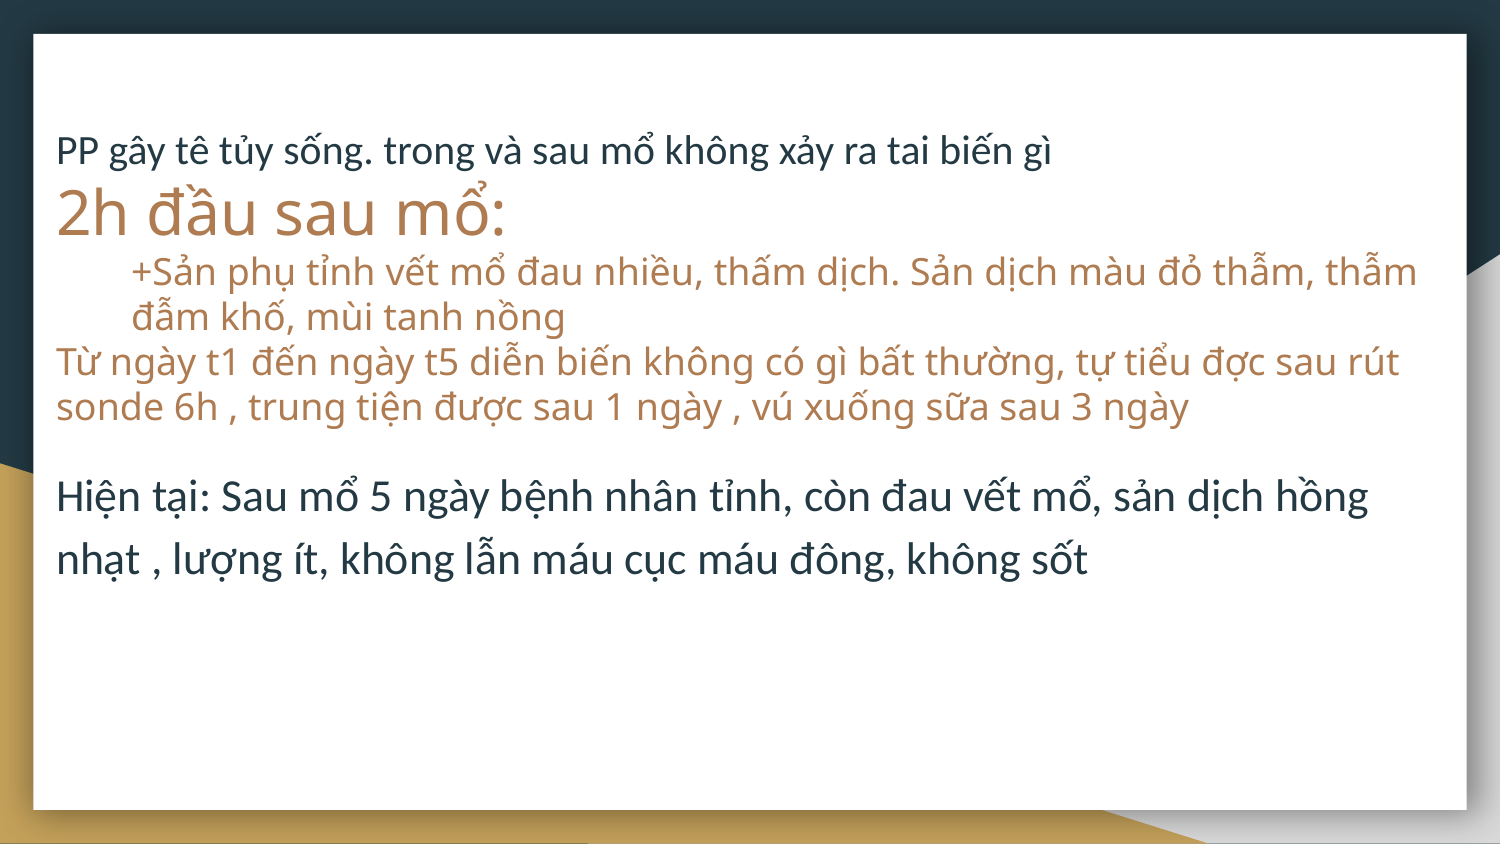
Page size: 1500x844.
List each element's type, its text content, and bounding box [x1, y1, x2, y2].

title PP gây tê tủy sống. trong và sau mổ không xảy ra tai biến gì 2h đầu sau mổ: +Sản phụ tỉnh vết mổ đau nhiều, thấm dịch. Sản dịch màu đỏ thẫm, thẫm đẫm khố, mùi tanh nồng Từ ngày t1 đến ngày t5 diễn biến không có gì bất thường, tự tiểu đợc sau rút sonde 6h , trung tiện được sau 1 ngày , vú xuống sữa sau 3 ngày [40, 100, 1469, 677]
list Hiện tại: Sau mổ 5 ngày bệnh nhân tỉnh, còn đau vết mổ, sản dịch hồng nhạt , lượng ít, không lẫn máu cục máu đông, không sốt [40, 442, 1439, 784]
